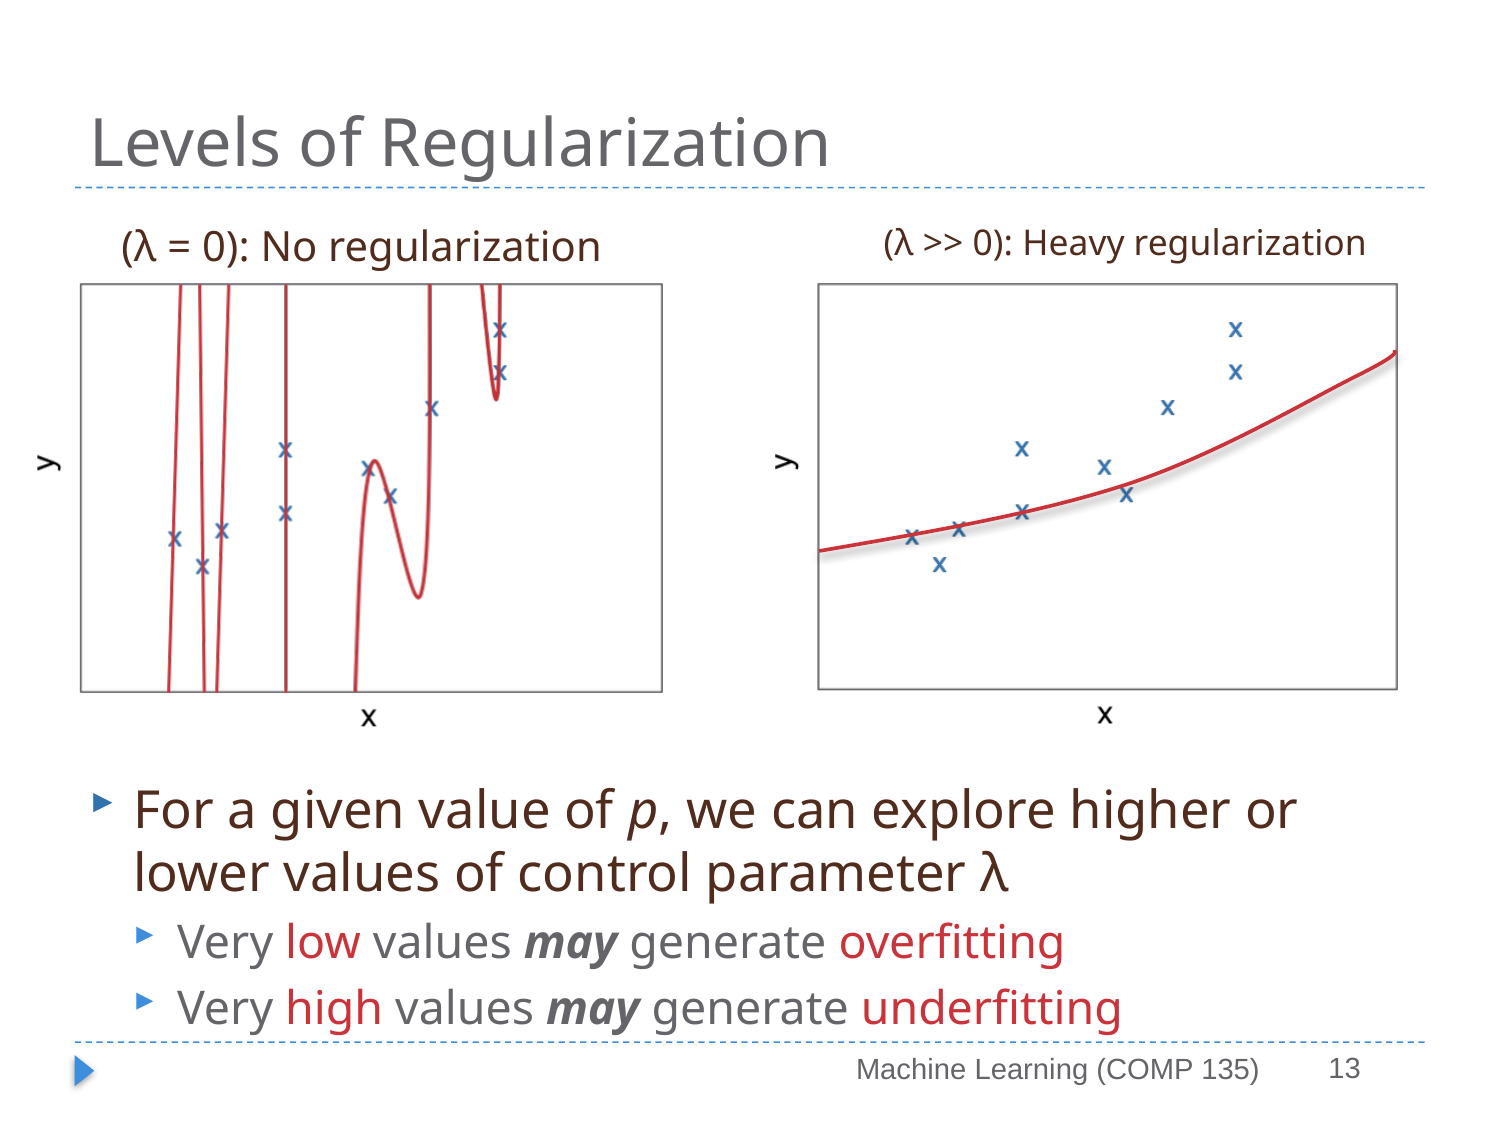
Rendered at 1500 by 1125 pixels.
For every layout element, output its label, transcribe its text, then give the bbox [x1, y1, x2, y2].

footer Machine Learning (COMP 135) [575, 1042, 1212, 1103]
list For a given value of p, we can explore higher or lower values of control parameter λ Very low values may generate overfitting Very high values may generate underfitting [75, 768, 1425, 1042]
title Levels of Regularization [75, 24, 1425, 188]
picture [11, 280, 664, 754]
text_box (λ = 0): No regularization [99, 211, 624, 280]
picture [749, 280, 1399, 752]
text_box (λ >> 0): Heavy regularization [863, 212, 1388, 280]
slide_number 13 [1212, 1042, 1376, 1103]
